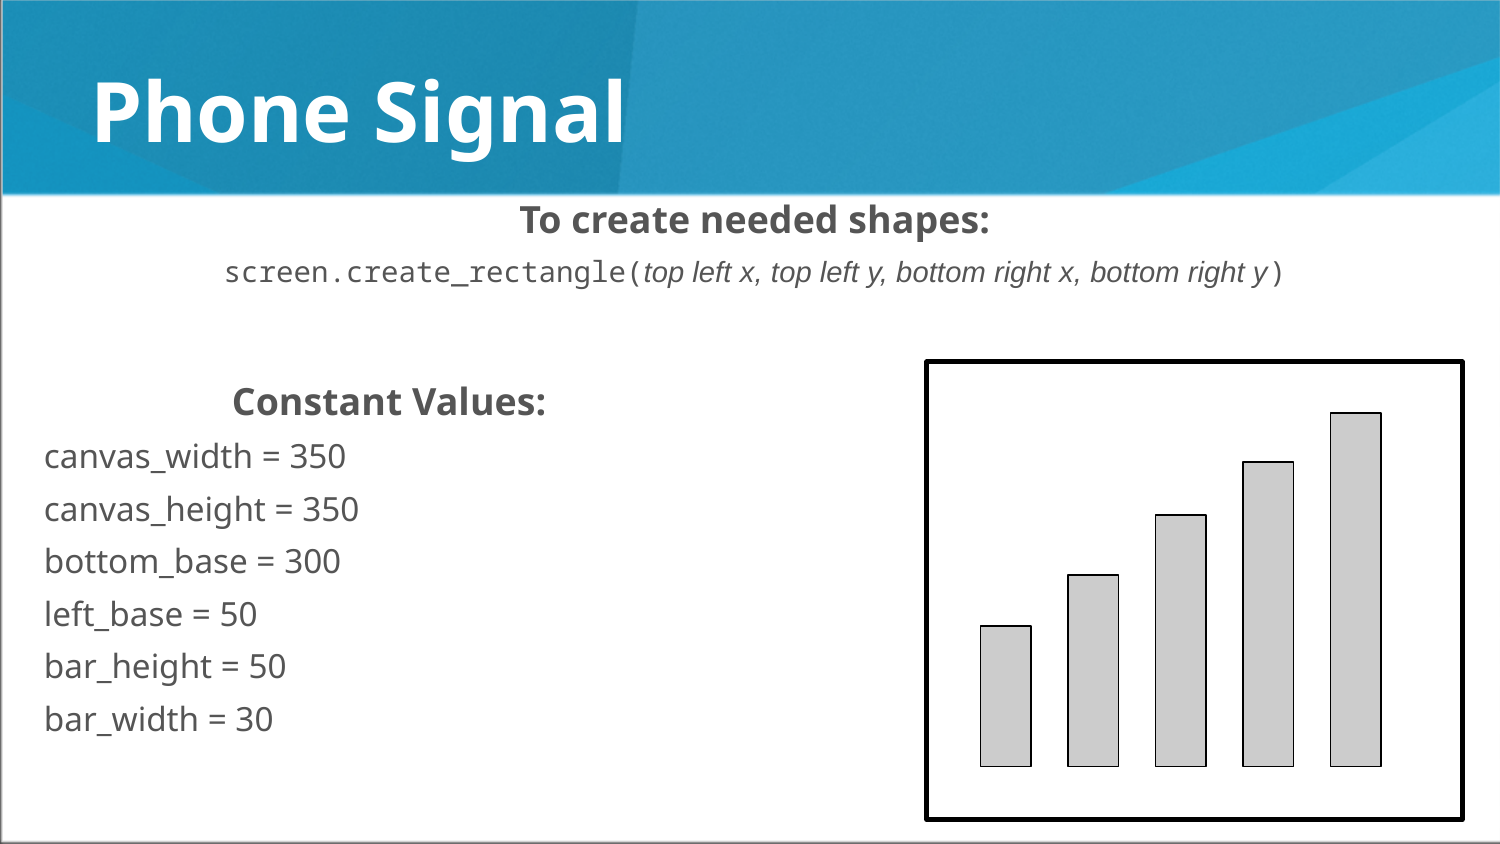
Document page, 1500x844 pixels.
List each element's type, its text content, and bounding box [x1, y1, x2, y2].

list Constant Values: canvas_width = 350 canvas_height = 350 bottom_base = 300 left_base = 50 bar_height = 50 bar_width = 30 [28, 363, 750, 764]
list To create needed shapes: screen.create_rectangle(top left x, top left y, bottom right x, bottom right y) [28, 180, 1481, 463]
picture [0, 0, 1500, 844]
text_box [1242, 462, 1294, 767]
text_box [926, 361, 1463, 820]
text_box [1067, 575, 1119, 767]
title Phone Signal [75, 33, 1425, 175]
text_box [1330, 413, 1382, 767]
text_box [1155, 514, 1207, 767]
text_box [980, 625, 1032, 767]
